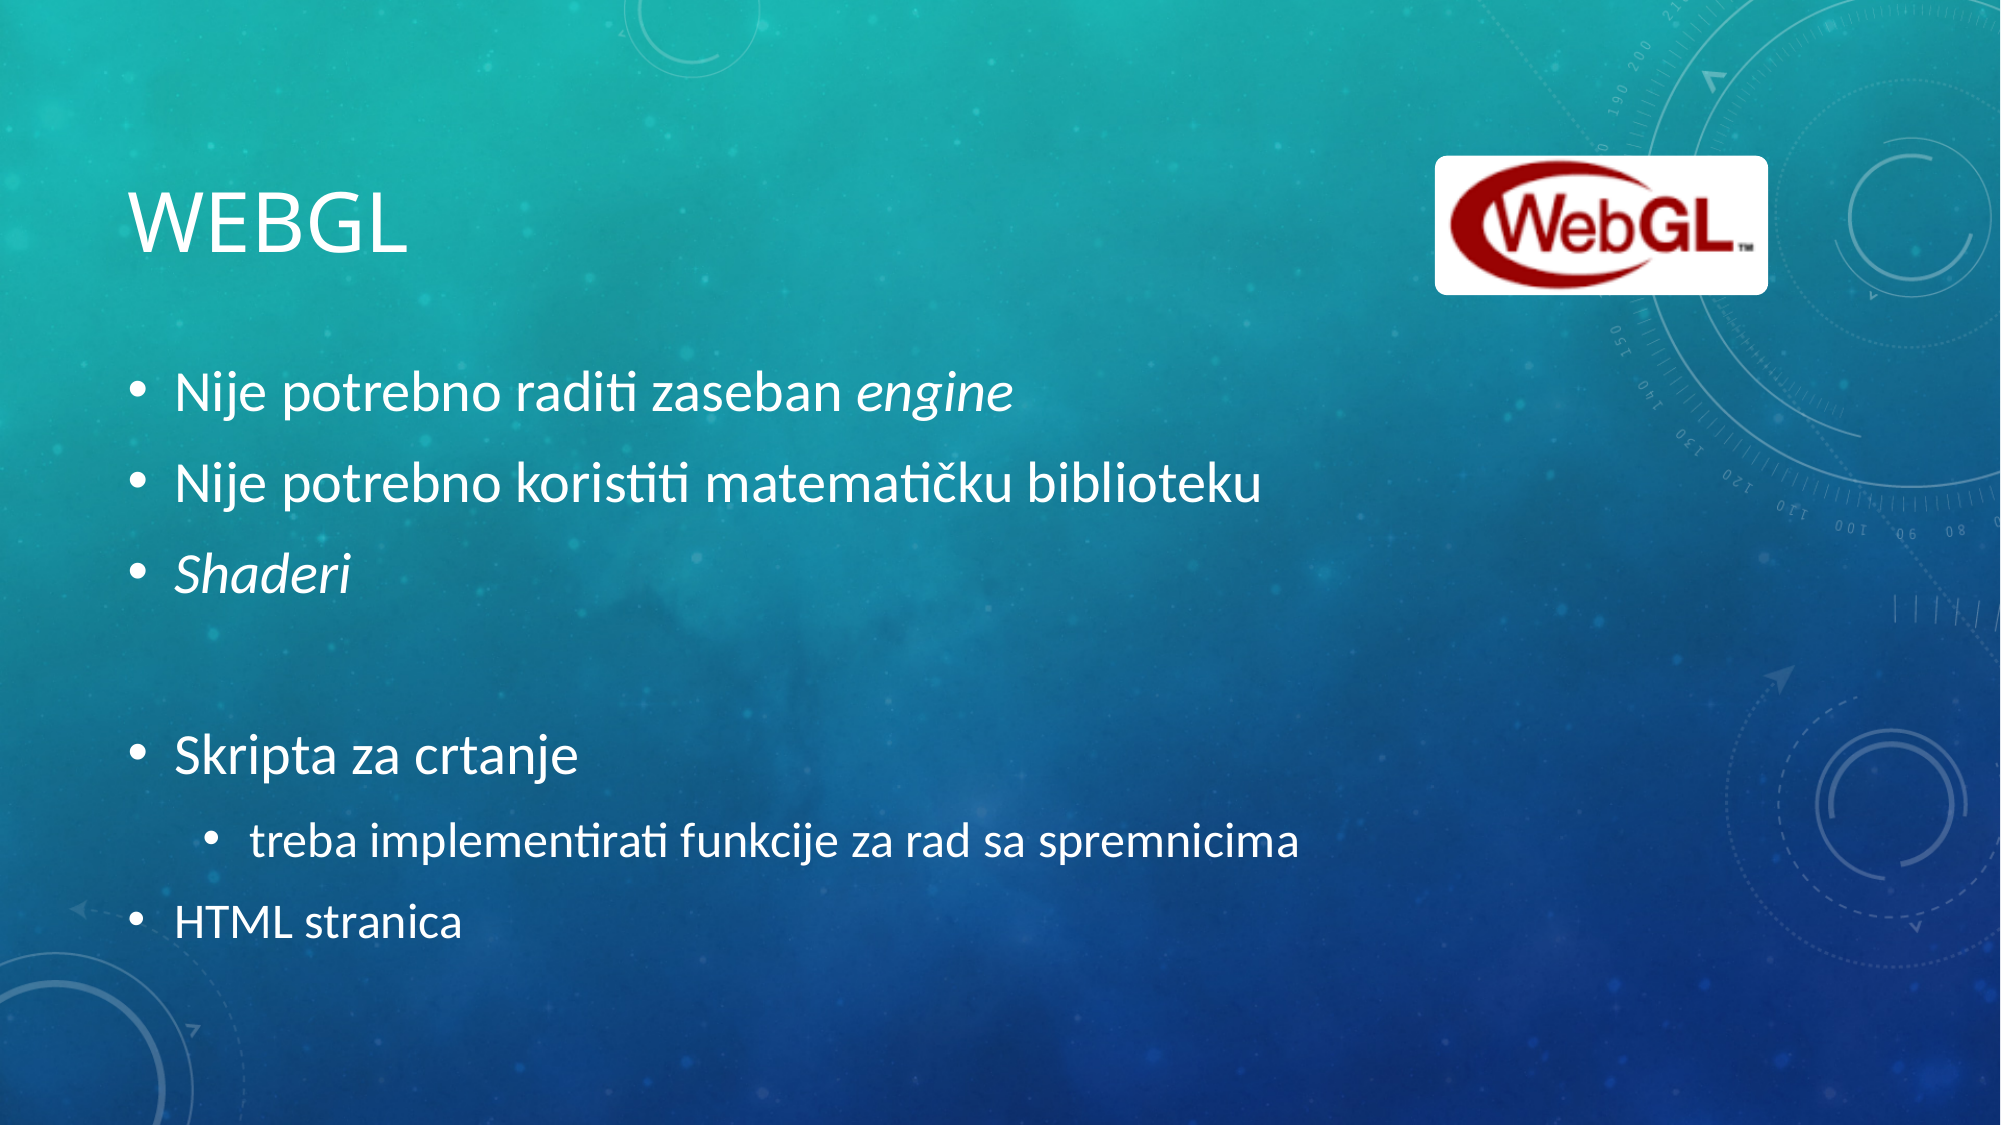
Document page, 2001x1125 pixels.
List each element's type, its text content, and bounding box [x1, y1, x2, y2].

title Webgl [112, 99, 1775, 339]
picture [0, 0, 2001, 1125]
list Nije potrebno raditi zaseban engine Nije potrebno koristiti matematičku biblioteku Shaderi Skripta za crtanje treba implementirati funkcije za rad sa spremnicima HTML stranica [112, 351, 1775, 950]
